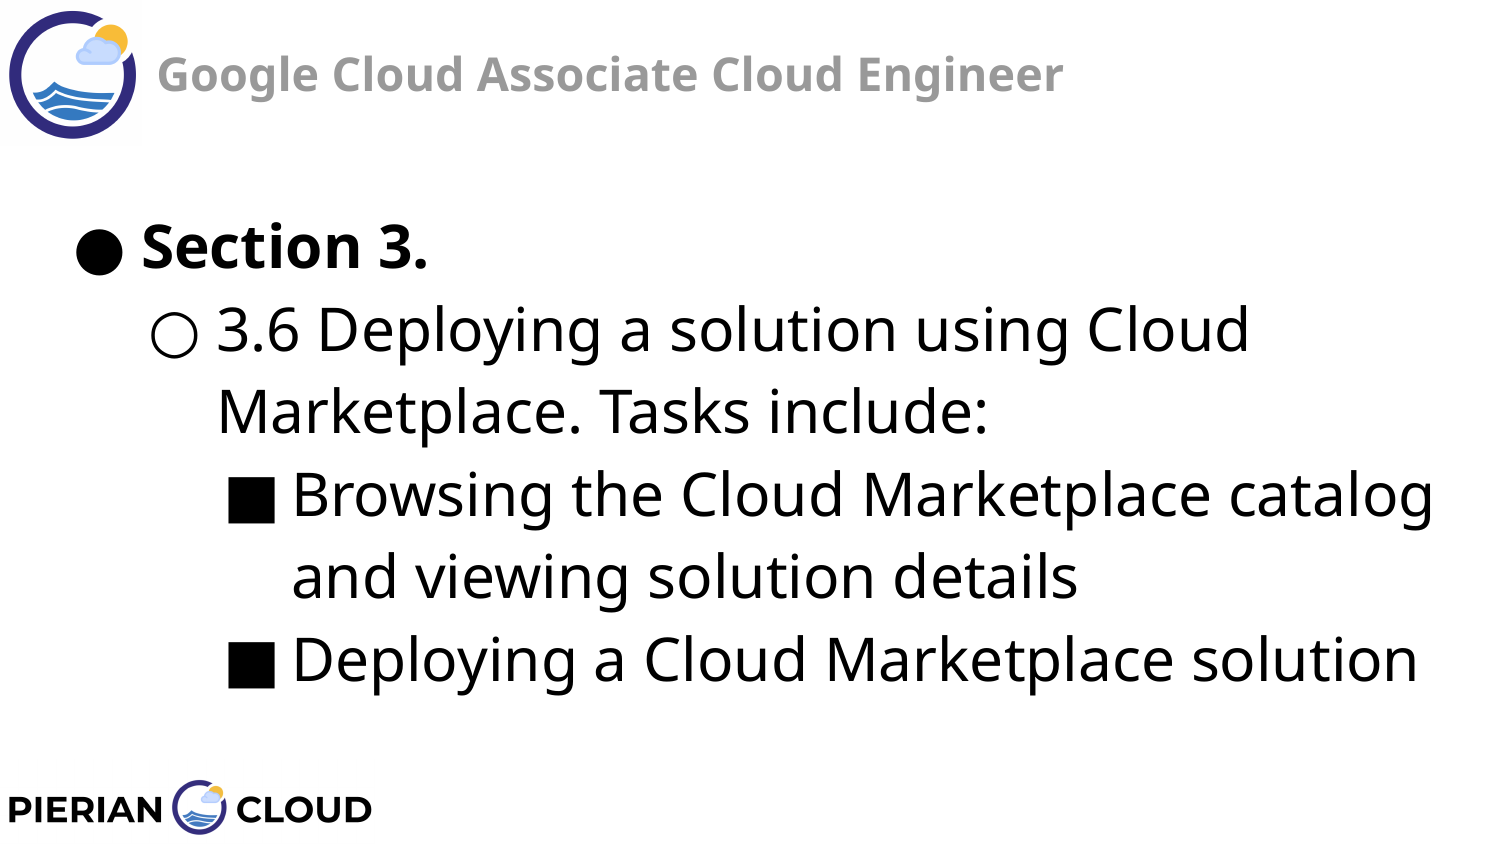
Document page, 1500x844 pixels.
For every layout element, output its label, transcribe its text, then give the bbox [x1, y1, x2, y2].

picture [0, 758, 375, 844]
title Google Cloud Associate Cloud Engineer [146, 25, 1420, 120]
picture [0, 0, 142, 146]
subtitle Section 3. 3.6 Deploying a solution using Cloud Marketplace. Tasks include: Browsing the Cloud Marketplace catalog and viewing solution details Deploying a Cloud Marketplace solution [51, 189, 1476, 802]
